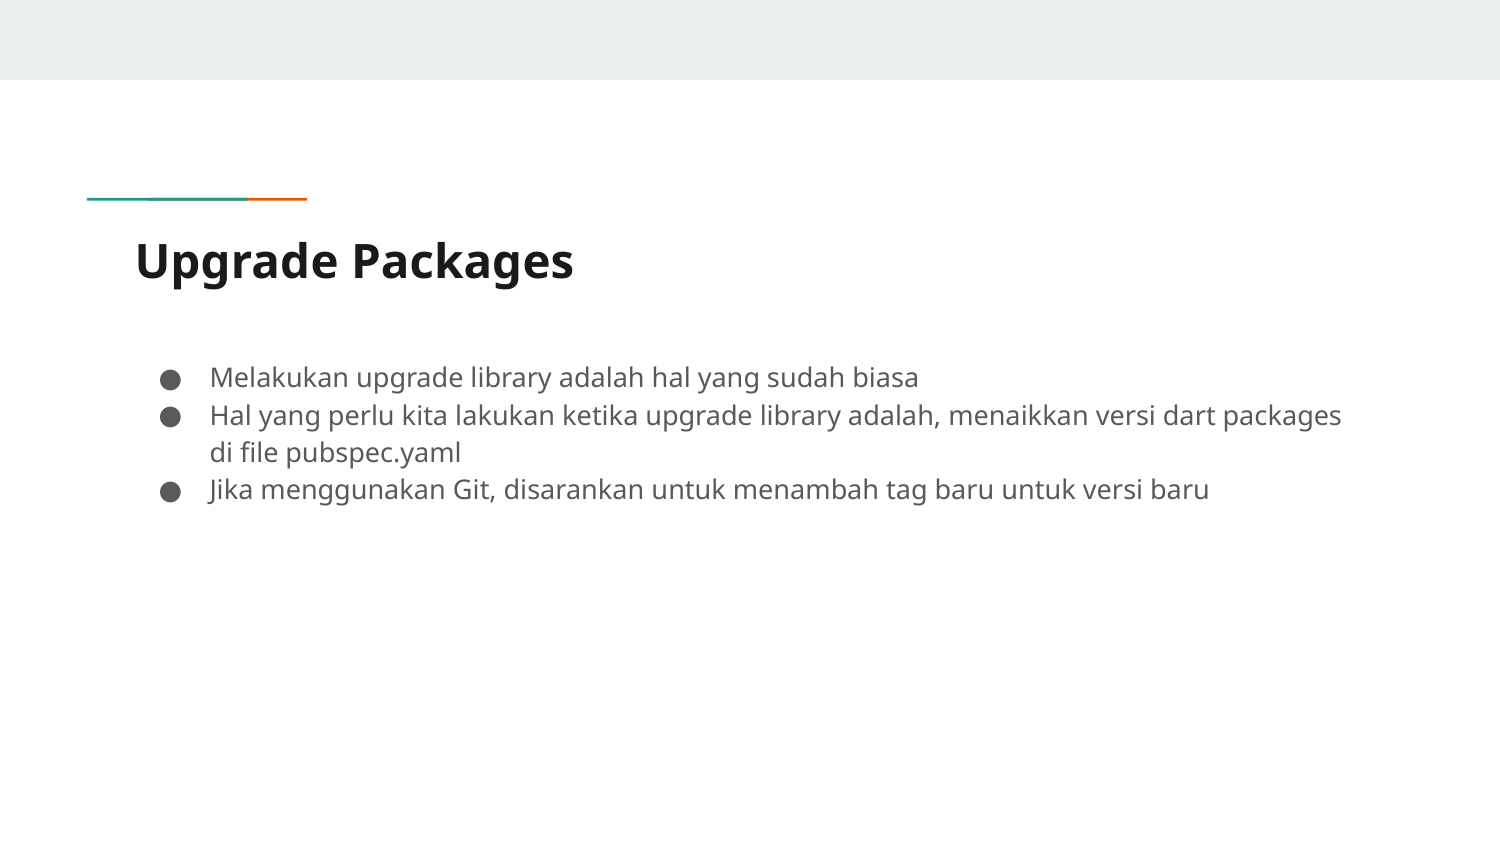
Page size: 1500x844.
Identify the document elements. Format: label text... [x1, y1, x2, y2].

title Upgrade Packages [119, 216, 1381, 305]
list Melakukan upgrade library adalah hal yang sudah biasa Hal yang perlu kita lakukan ketika upgrade library adalah, menaikkan versi dart packages di file pubspec.yaml Jika menggunakan Git, disarankan untuk menambah tag baru untuk versi baru [119, 341, 1381, 712]
